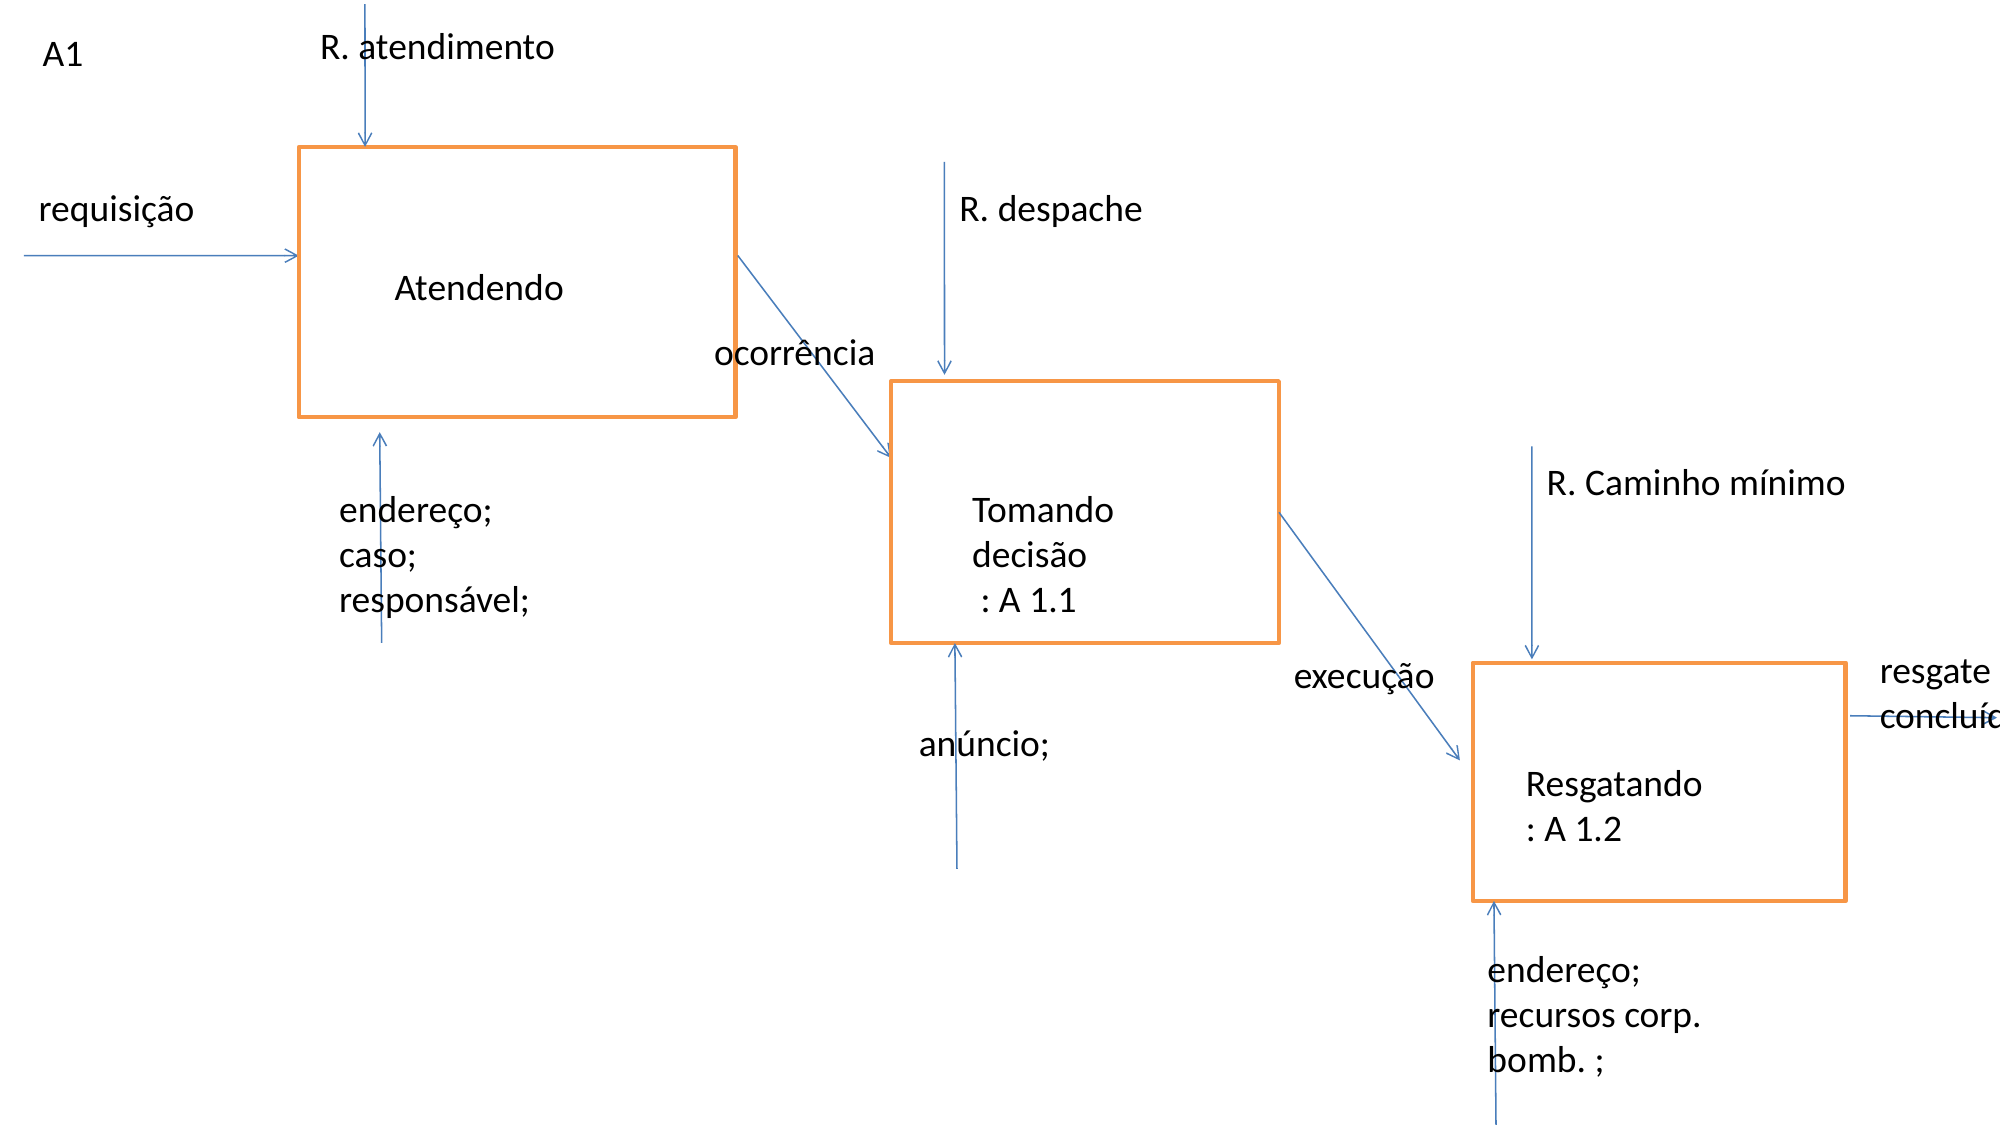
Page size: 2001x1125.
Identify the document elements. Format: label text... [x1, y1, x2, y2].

text_box [947, 643, 963, 711]
text_box Resgatando : A 1.2 [1511, 751, 1846, 857]
text_box anúncio; [904, 711, 1258, 772]
text_box R. Caminho mínimo [1531, 450, 1890, 555]
text_box [357, 75, 373, 147]
text_box resgate concluído [1865, 638, 2000, 744]
text_box endereço; recursos corp. bomb. ; [1472, 937, 1837, 1087]
text_box Tomando decisão : A 1.1 [957, 477, 1246, 627]
text_box R. despache [944, 176, 1267, 237]
text_box endereço; caso; responsável; [324, 477, 725, 627]
text_box [23, 248, 297, 263]
text_box A1 [27, 21, 122, 126]
text_box execução [1279, 643, 1494, 703]
text_box [1278, 511, 1376, 643]
text_box [1524, 555, 1540, 660]
text_box [737, 255, 788, 320]
text_box [937, 161, 952, 375]
text_box requisição [23, 176, 274, 237]
text_box [889, 379, 1281, 645]
text_box [1486, 901, 1502, 937]
text_box [297, 145, 738, 419]
text_box ocorrência [699, 320, 930, 381]
text_box [1471, 661, 1848, 903]
text_box [831, 381, 889, 457]
text_box Atendendo [379, 255, 715, 316]
text_box [1417, 703, 1460, 761]
text_box R. atendimento [305, 14, 640, 75]
text_box [372, 432, 388, 477]
